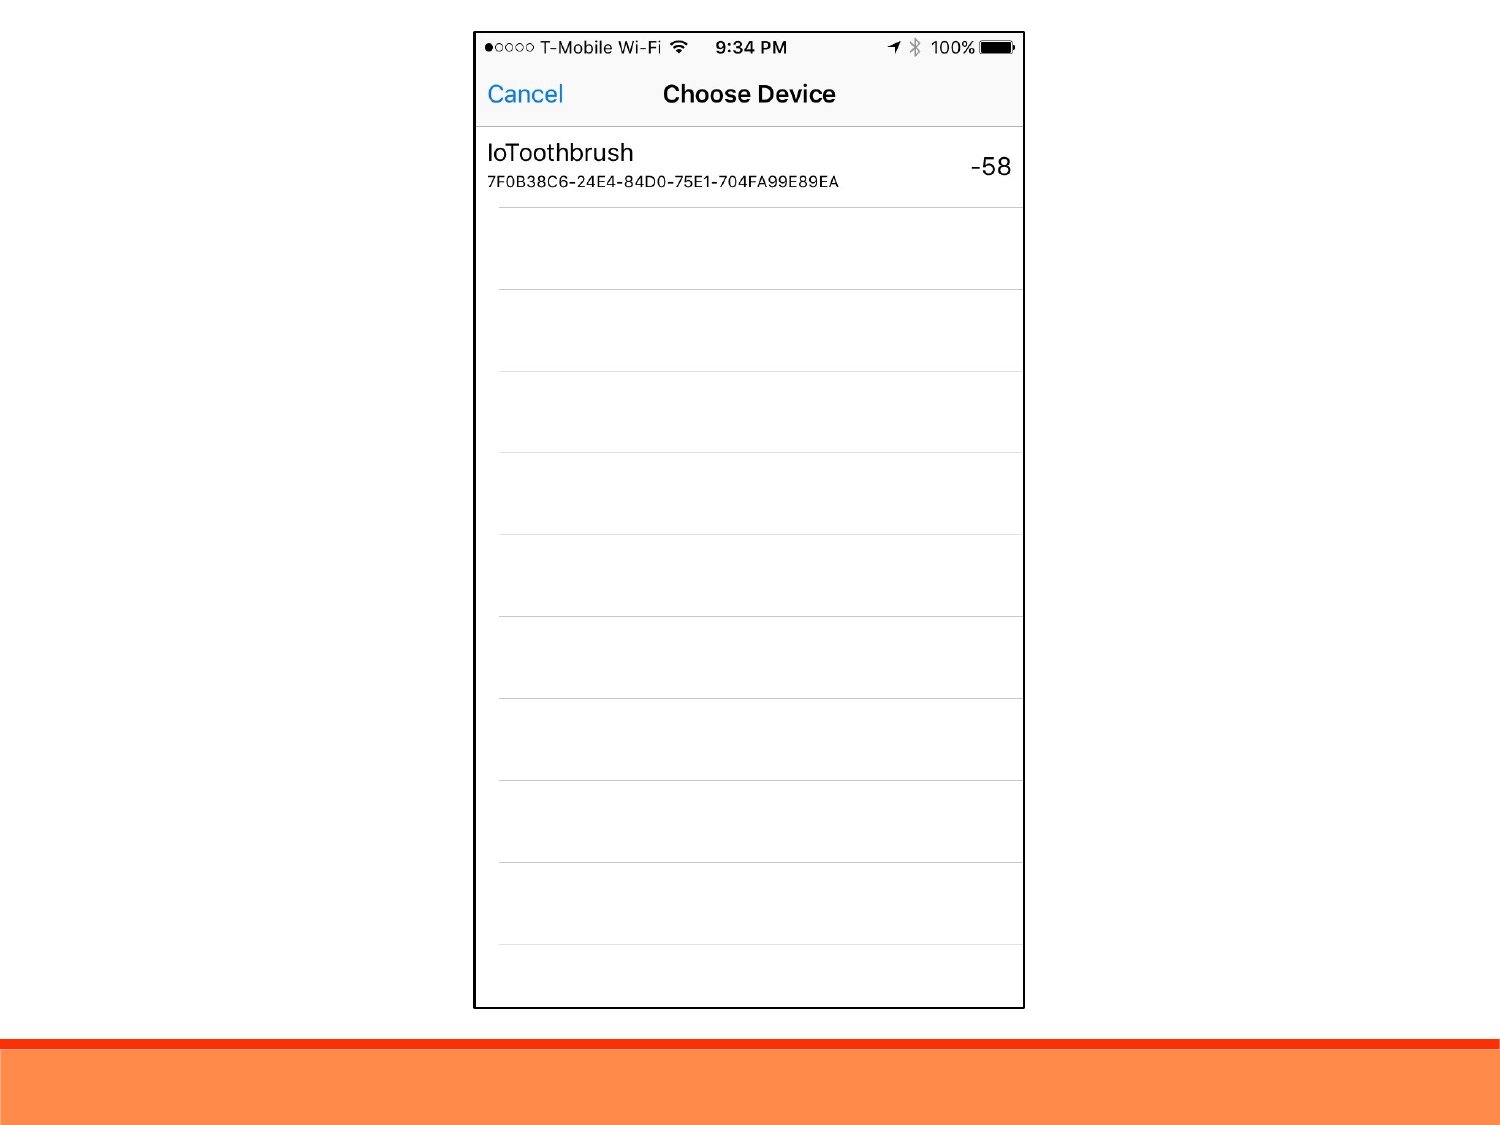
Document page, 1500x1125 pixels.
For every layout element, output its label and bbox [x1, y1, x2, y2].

picture [474, 32, 1024, 1008]
